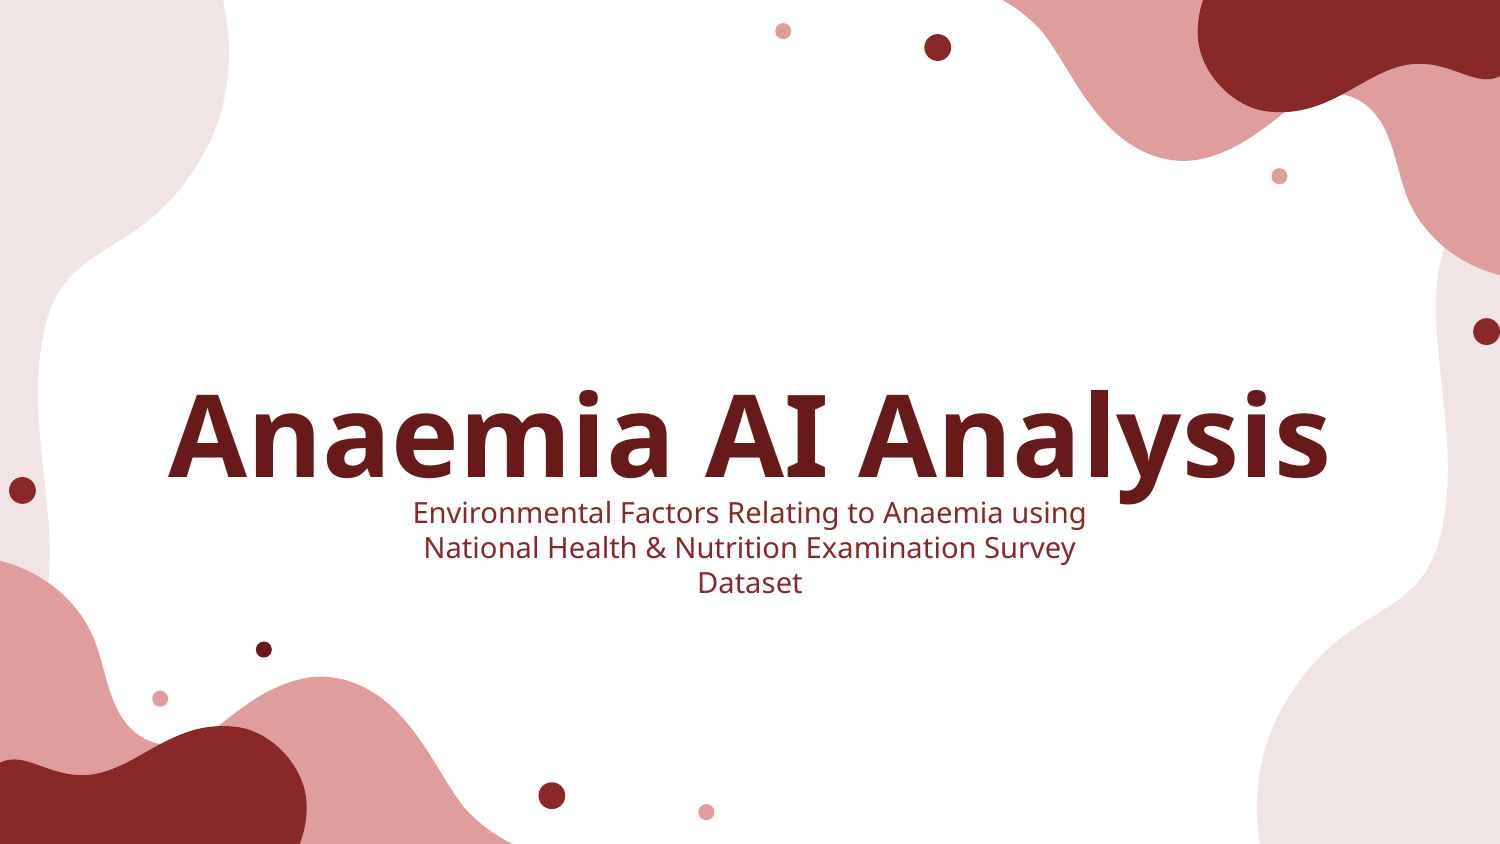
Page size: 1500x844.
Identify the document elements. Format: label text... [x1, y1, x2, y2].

subtitle Environmental Factors Relating to Anaemia using National Health & Nutrition Examination Survey Dataset [352, 478, 1148, 542]
title Anaemia AI Analysis [111, 243, 1389, 586]
